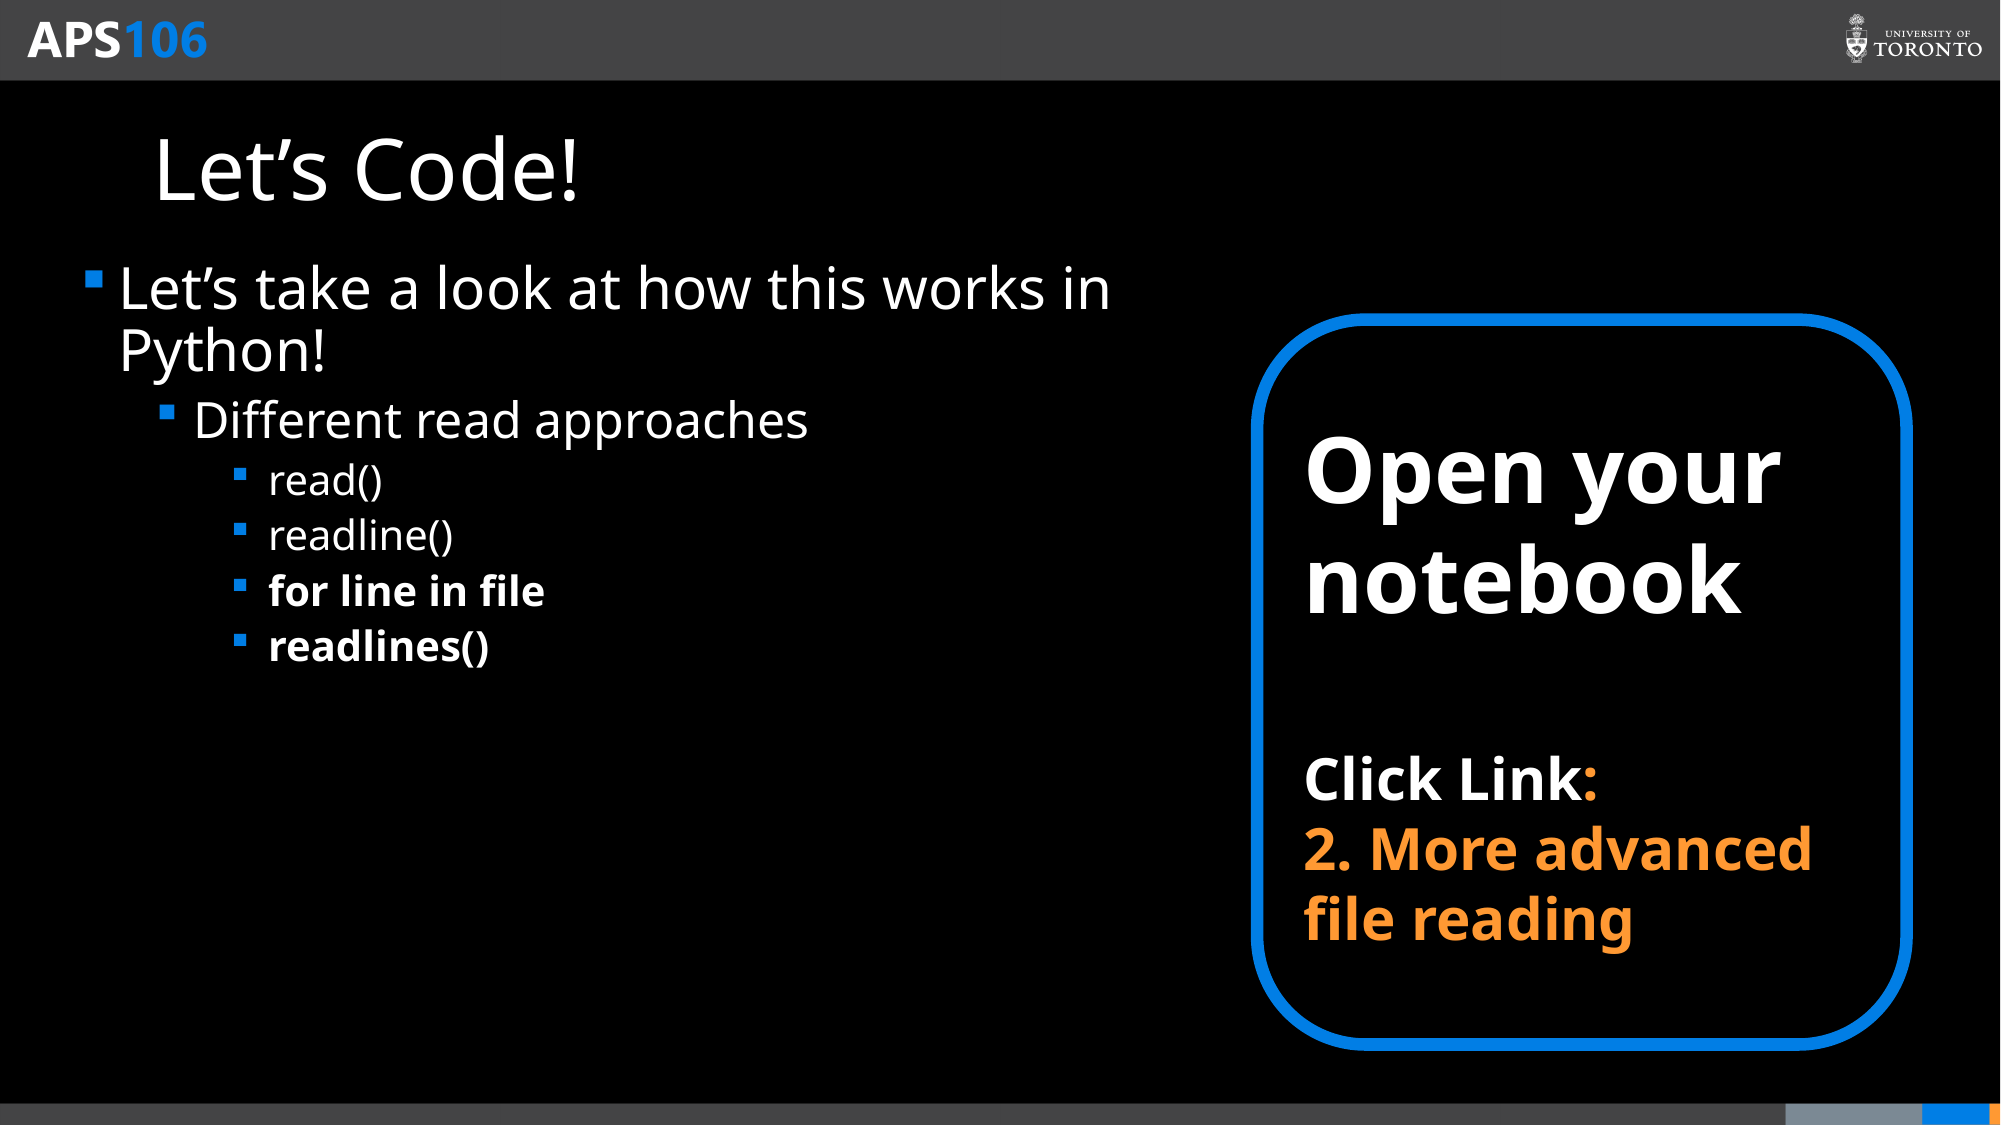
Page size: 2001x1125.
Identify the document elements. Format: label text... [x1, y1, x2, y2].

text_box Open your notebook Click Link: 2. More advanced file reading [1256, 318, 1908, 1046]
title Let’s Code! [137, 119, 1863, 227]
list Let’s take a look at how this works in Python! Different read approaches read() readline() for line in file readlines() [65, 251, 1219, 1045]
picture [0, 0, 2001, 1125]
